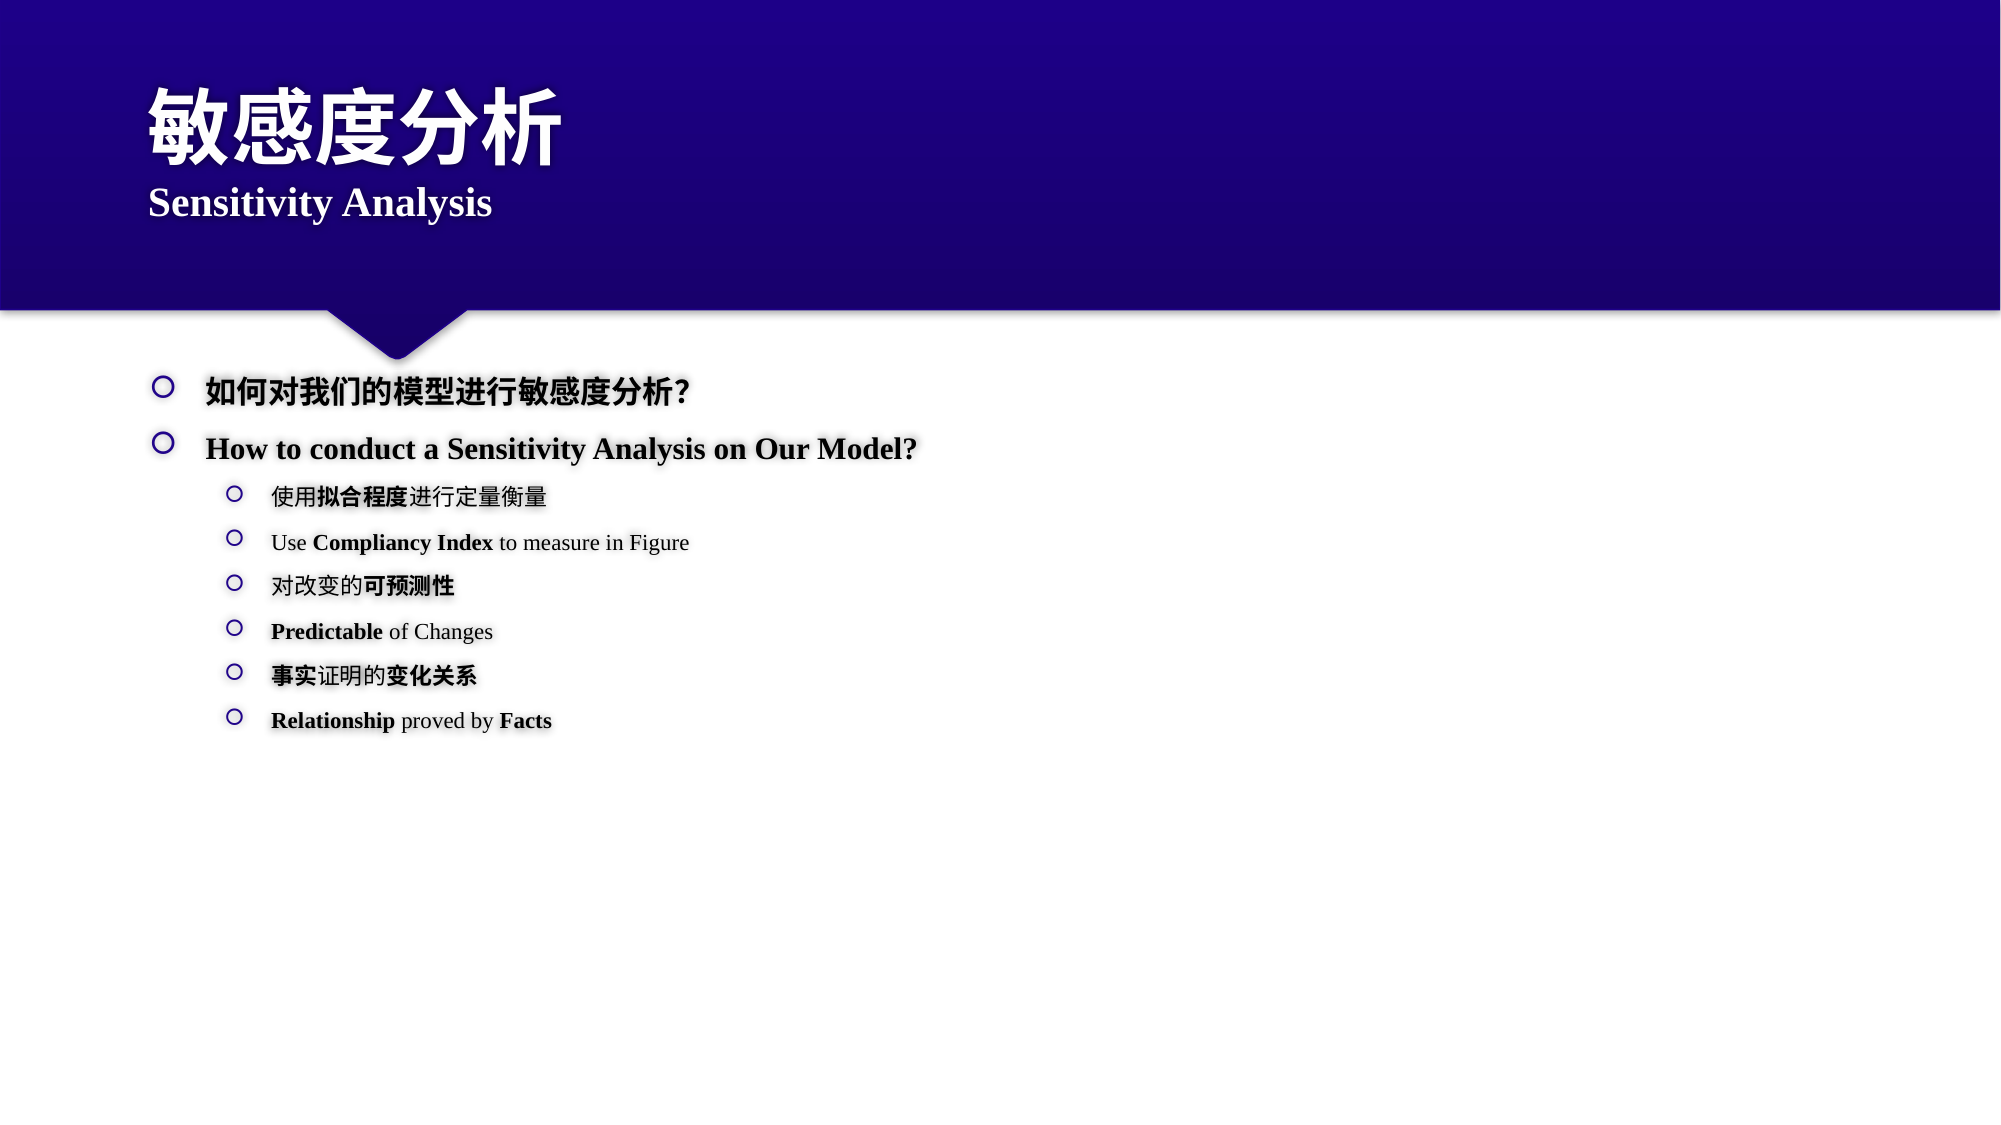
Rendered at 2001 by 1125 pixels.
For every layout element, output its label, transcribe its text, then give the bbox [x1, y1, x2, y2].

list 如何对我们的模型进行敏感度分析？ How to conduct a Sensitivity Analysis on Our Model? 使用拟合程度进行定量衡量 Use Compliancy Index to measure in Figure 对改变的可预测性 Predictable of Changes 事实证明的变化关系 Relationship proved by Facts [134, 364, 1866, 962]
title 敏感度分析 Sensitivity Analysis [132, 73, 1868, 233]
